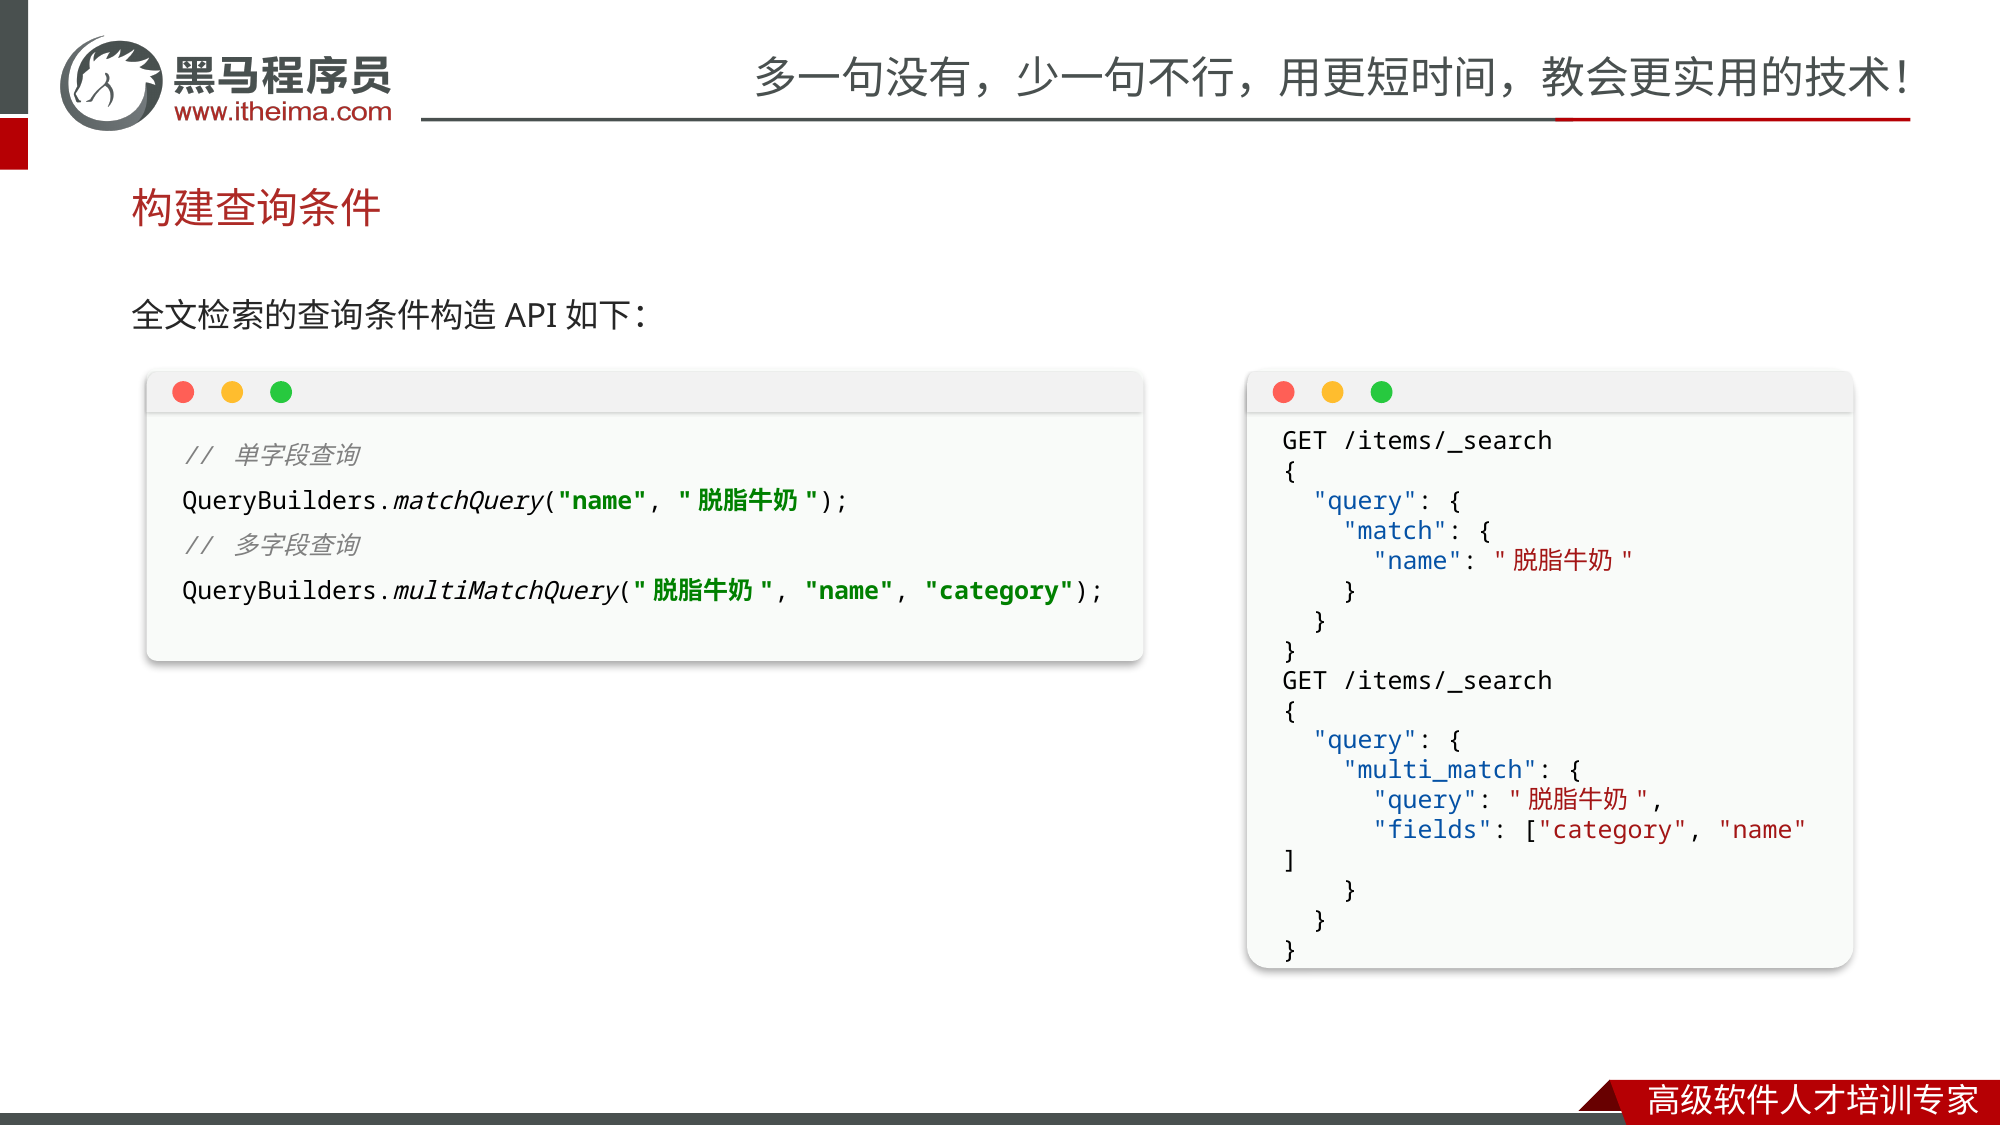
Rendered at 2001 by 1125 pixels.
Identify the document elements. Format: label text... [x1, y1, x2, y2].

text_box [146, 368, 1144, 662]
title 构建查询条件 [116, 173, 1872, 240]
list 全文检索的查询条件构造API如下： [116, 266, 1872, 345]
picture [14, 0, 453, 179]
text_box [1246, 368, 1854, 969]
